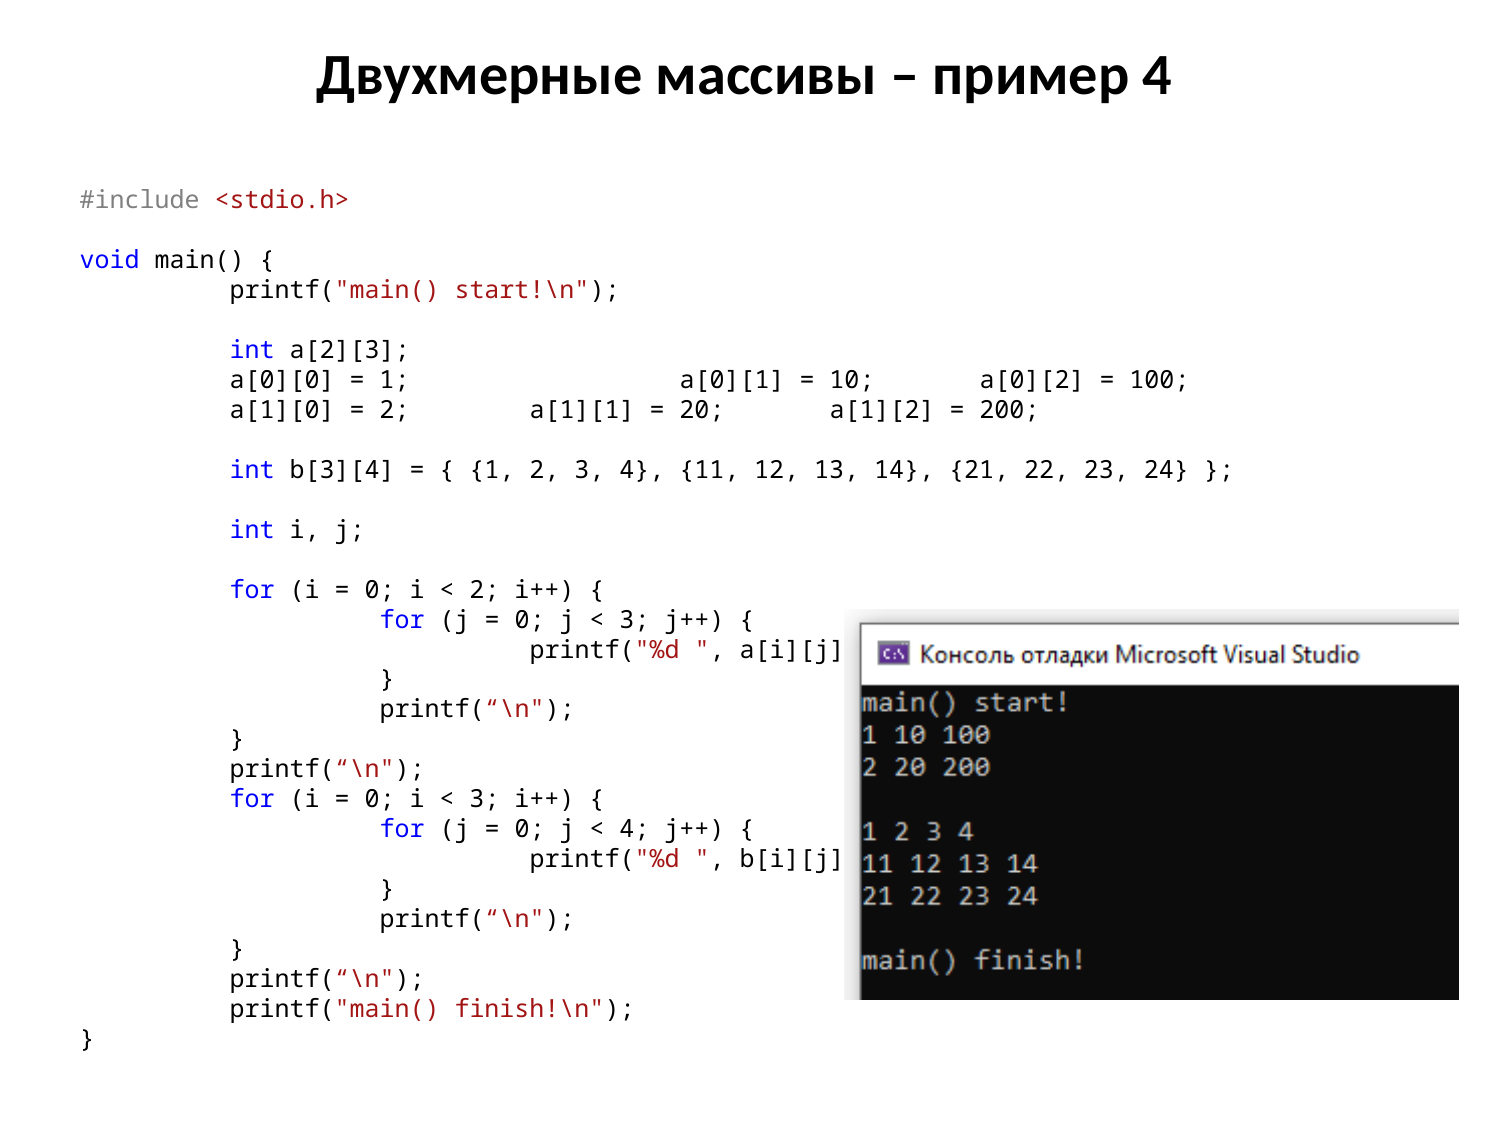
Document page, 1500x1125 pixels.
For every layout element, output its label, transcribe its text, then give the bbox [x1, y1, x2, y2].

title Двухмерные массивы – пример 4 [29, 19, 1459, 124]
text_box #include <stdio.h> void main() { printf("main() start!\n"); int a[2][3]; a[0][0] = 1; a[0][1] = 10; a[0][2] = 100; a[1][0] = 2; a[1][1] = 20; a[1][2] = 200; int b[3][4] = { {1, 2, 3, 4}, {11, 12, 13, 14}, {21, 22, 23, 24} }; int i, j; for (i = 0; i < 2; i++) { for (j = 0; j < 3; j++) { printf("%d ", a[i][j]); } printf(“\n"); } printf(“\n"); for (i = 0; i < 3; i++) { for (j = 0; j < 4; j++) { printf("%d ", b[i][j]); } printf(“\n"); } printf(“\n"); printf("main() finish!\n"); } [64, 176, 1459, 1060]
picture [844, 609, 1459, 1000]
